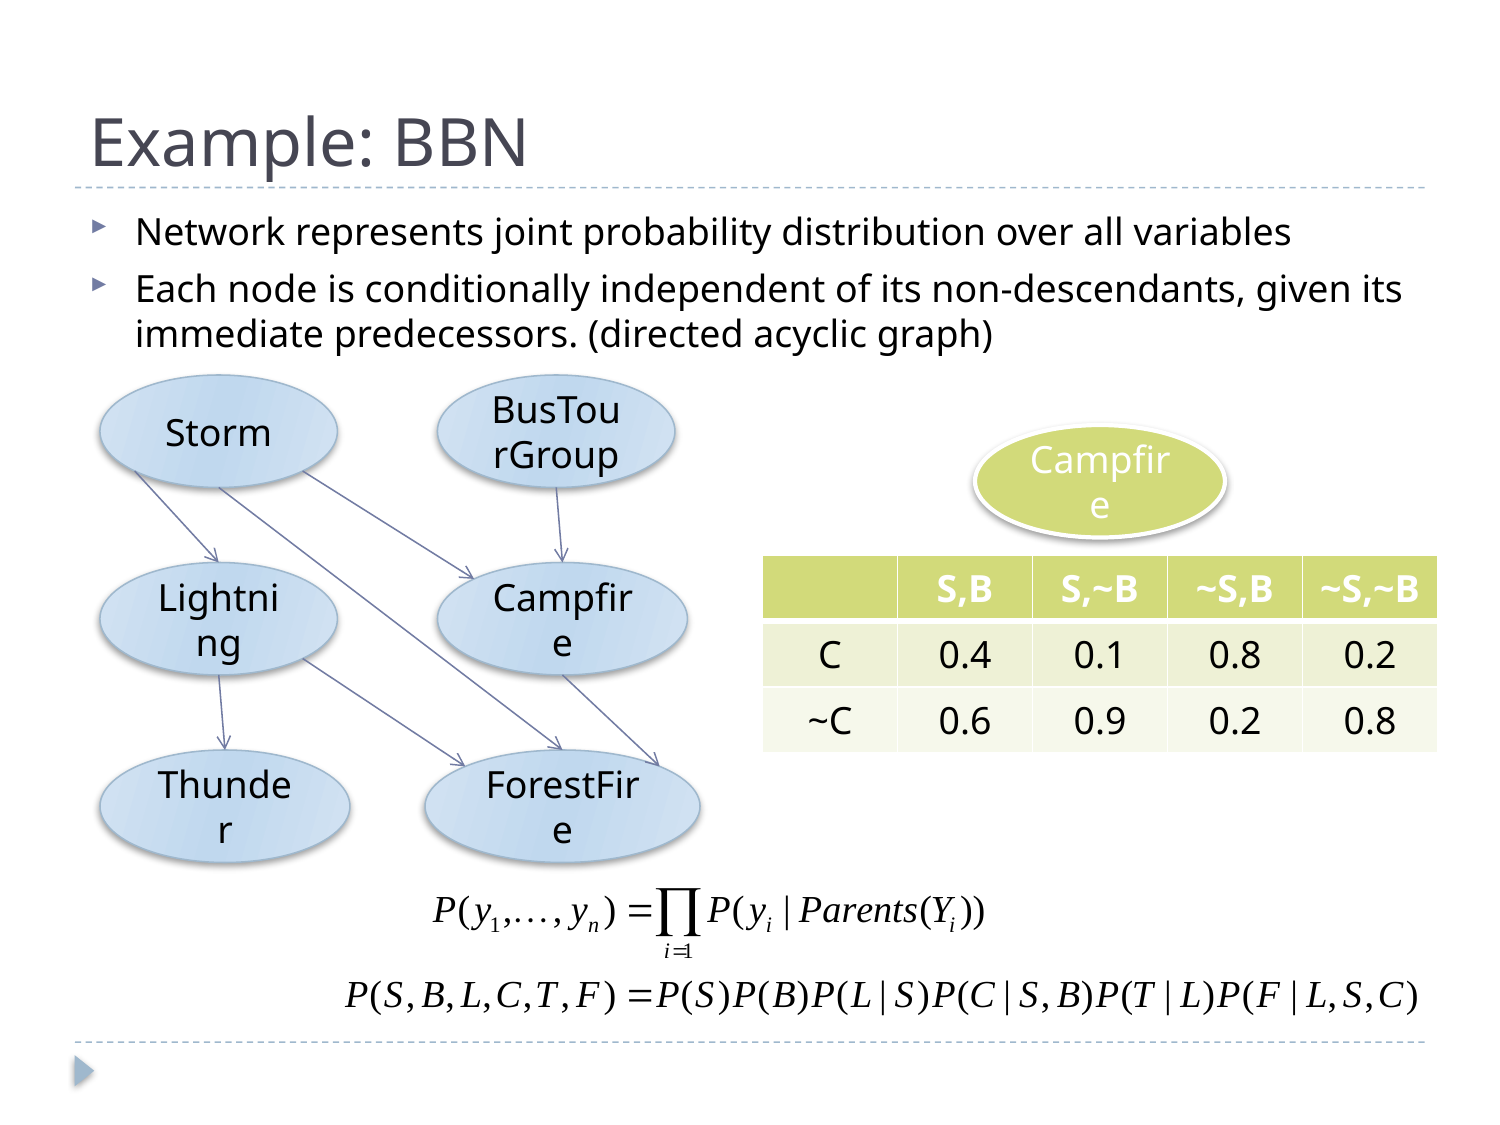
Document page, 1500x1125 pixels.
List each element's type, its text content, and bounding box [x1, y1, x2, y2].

table_cell 0.8 [1303, 688, 1437, 752]
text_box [184, 709, 253, 716]
text_box Storm [99, 374, 339, 489]
table_cell 0.9 [1033, 688, 1167, 752]
table_header S,B [898, 556, 1032, 618]
table_cell ~C [763, 688, 897, 752]
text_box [337, 882, 1426, 1026]
table_cell 0.1 [1033, 624, 1167, 686]
table_cell 0.2 [1303, 624, 1437, 686]
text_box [259, 446, 523, 791]
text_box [130, 474, 223, 559]
list Network represents joint probability distribution over all variables Each node is conditionally independent of its non-descendants, given its immediate predecessors. (directed acyclic graph) [75, 200, 1425, 1010]
table_cell 0.8 [1168, 624, 1302, 686]
text_box ForestFire [424, 749, 701, 864]
text_box Lightning [99, 561, 253, 676]
table_cell 0.4 [898, 624, 1032, 686]
text_box Thunder [99, 749, 351, 864]
text_box Campfire [972, 422, 1228, 540]
title Example: BBN [75, 24, 1425, 188]
table_header ~S,~B [1303, 556, 1437, 618]
table_header ~S,B [1168, 556, 1302, 618]
table_header [763, 556, 897, 618]
table_cell 0.2 [1168, 688, 1302, 752]
table_cell 0.6 [898, 688, 1032, 752]
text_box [334, 438, 443, 446]
table_cell C [763, 624, 897, 686]
text_box Campfire [527, 561, 689, 676]
text_box BusTourGroup [436, 374, 676, 489]
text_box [527, 521, 598, 529]
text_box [565, 671, 658, 770]
table_header S,~B [1033, 556, 1167, 618]
